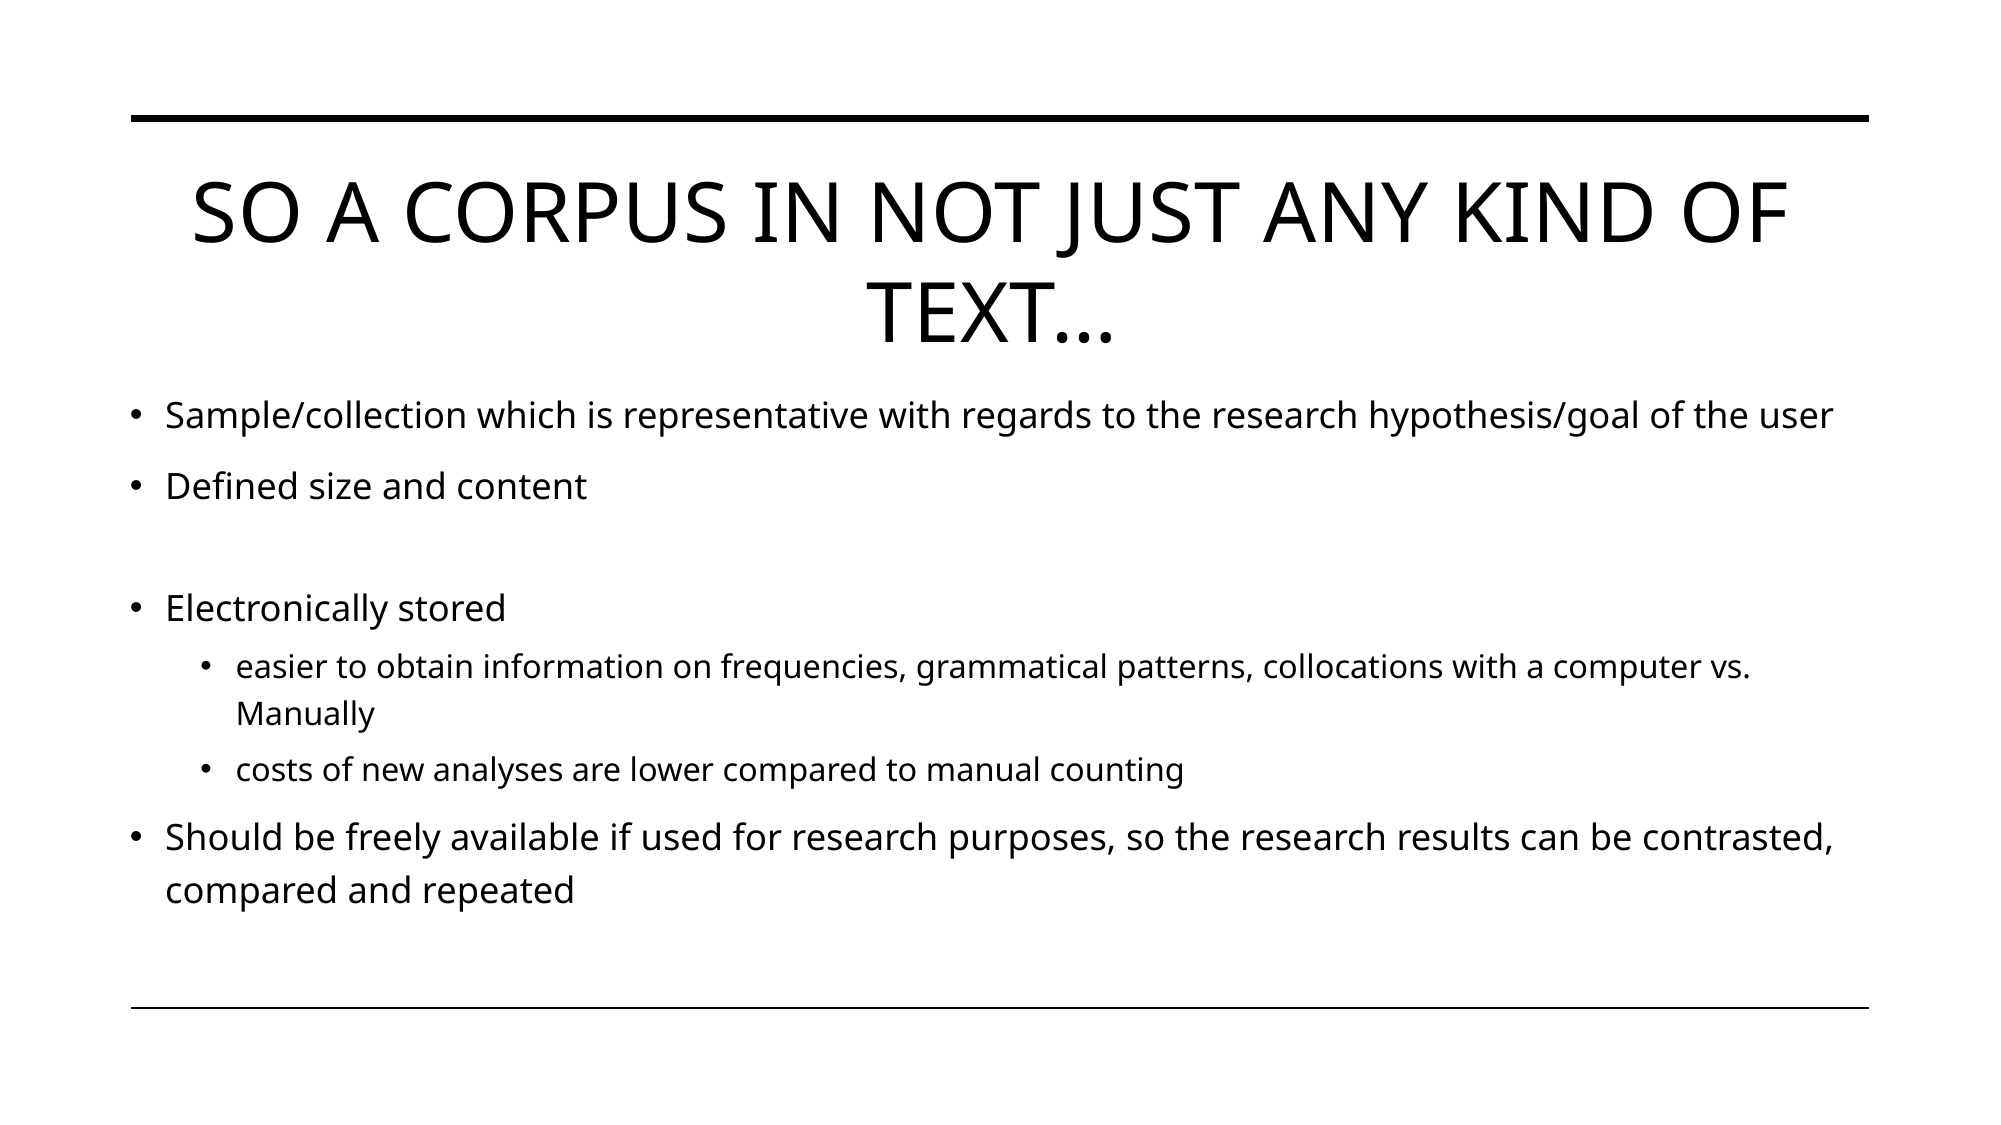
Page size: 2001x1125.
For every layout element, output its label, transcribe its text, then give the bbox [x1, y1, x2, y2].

title So a corpus in not just any kind of text… [114, 151, 1869, 376]
list Sample/collection which is representative with regards to the research hypothesis/goal of the user Defined size and content Electronically stored easier to obtain information on frequencies, grammatical patterns, collocations with a computer vs. Manually costs of new analyses are lower compared to manual counting Should be freely available if used for research purposes, so the research results can be contrasted, compared and repeated [114, 376, 1869, 973]
